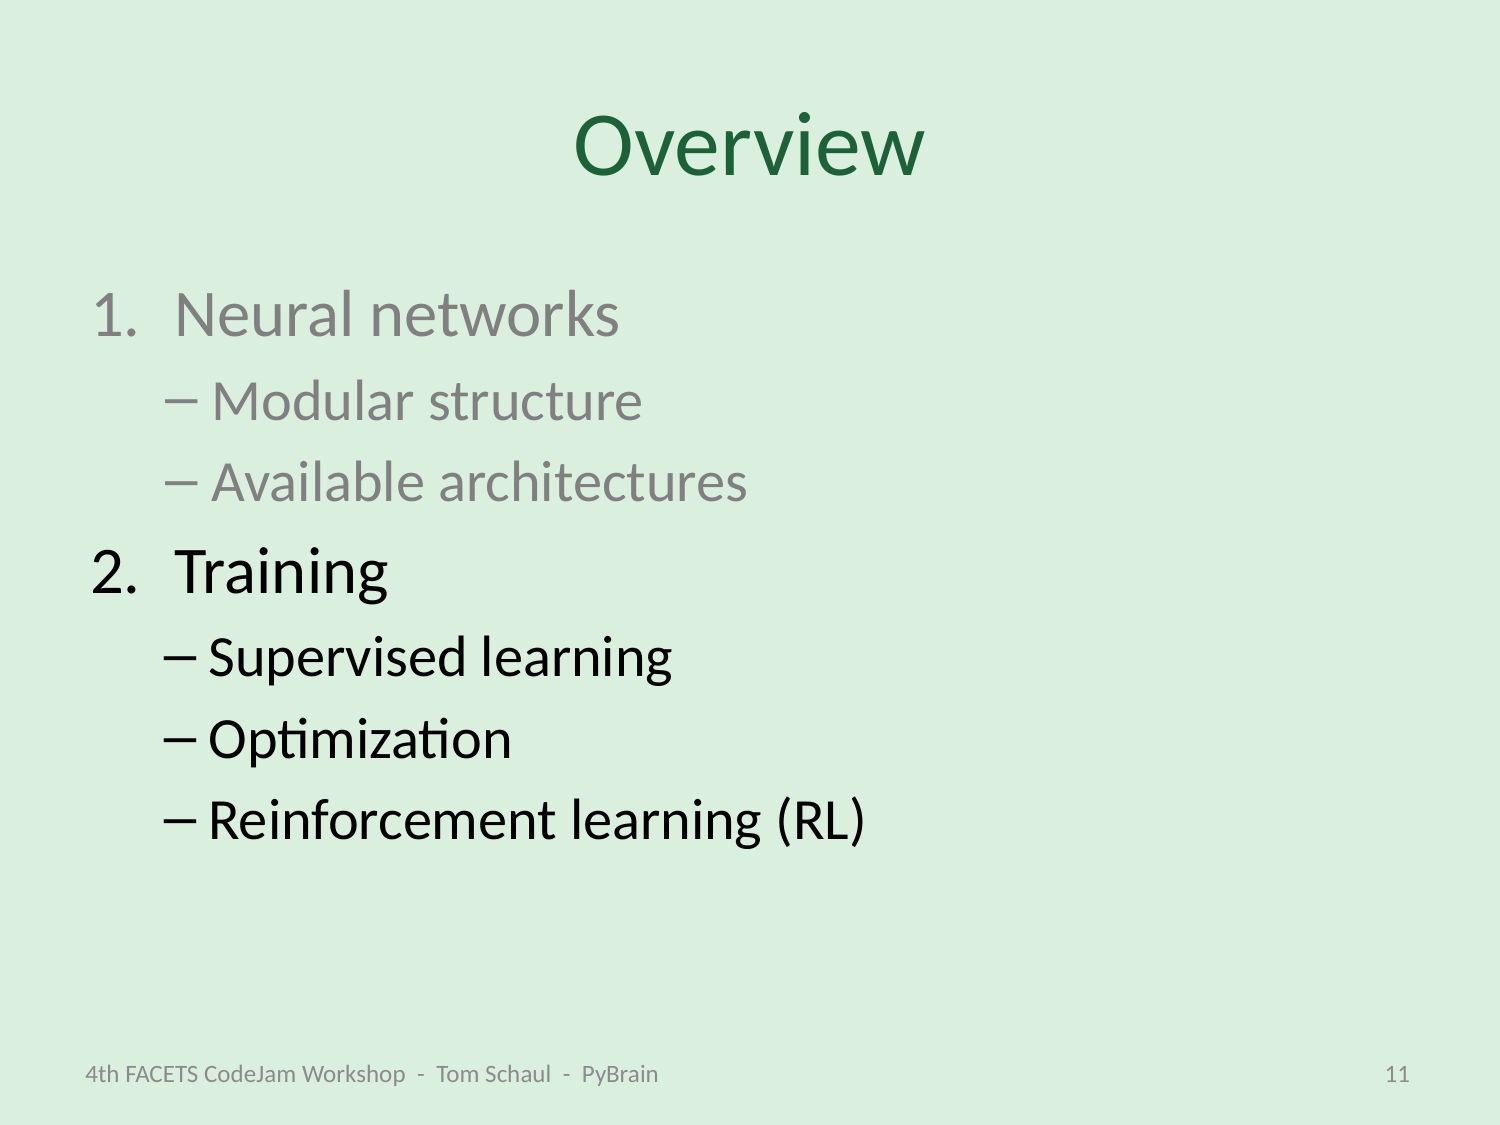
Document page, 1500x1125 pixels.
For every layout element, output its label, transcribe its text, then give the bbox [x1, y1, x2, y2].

title Overview [75, 45, 1425, 233]
list Neural networks Modular structure Available architectures Training Supervised learning Optimization Reinforcement learning (RL) [75, 262, 1425, 1005]
footer 4th FACETS CodeJam Workshop - Tom Schaul - PyBrain [70, 1042, 715, 1103]
slide_number 11 [1074, 1042, 1425, 1103]
